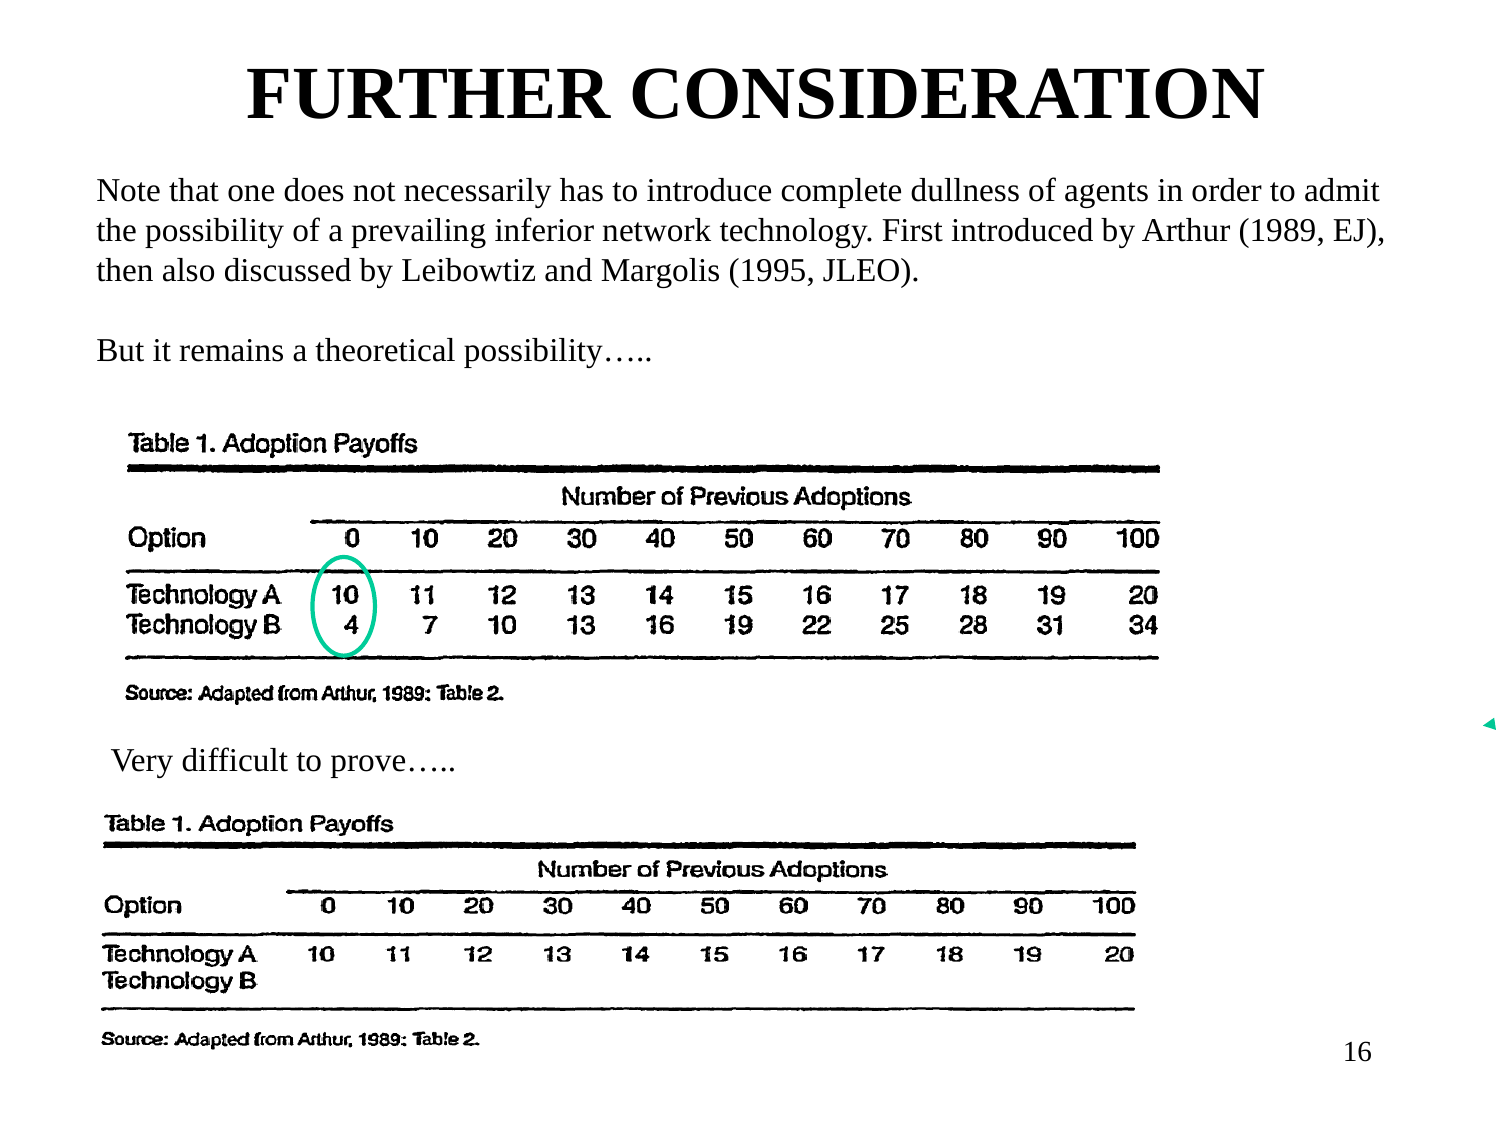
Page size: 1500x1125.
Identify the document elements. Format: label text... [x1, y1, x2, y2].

picture [104, 402, 1233, 711]
text_box FURTHER CONSIDERATION [224, 36, 1288, 142]
text_box Note that one does not necessarily has to introduce complete dullness of agents in order to admit the possibility of a prevailing inferior network technology. First introduced by Arthur (1989, EJ), then also discussed by Leibowtiz and Margolis (1995, JLEO). But it remains a theoretical possibility….. [81, 160, 1438, 376]
text_box Very difficult to prove….. [95, 730, 1242, 786]
picture [80, 788, 1209, 1055]
slide_number 16 [1074, 1024, 1388, 1101]
